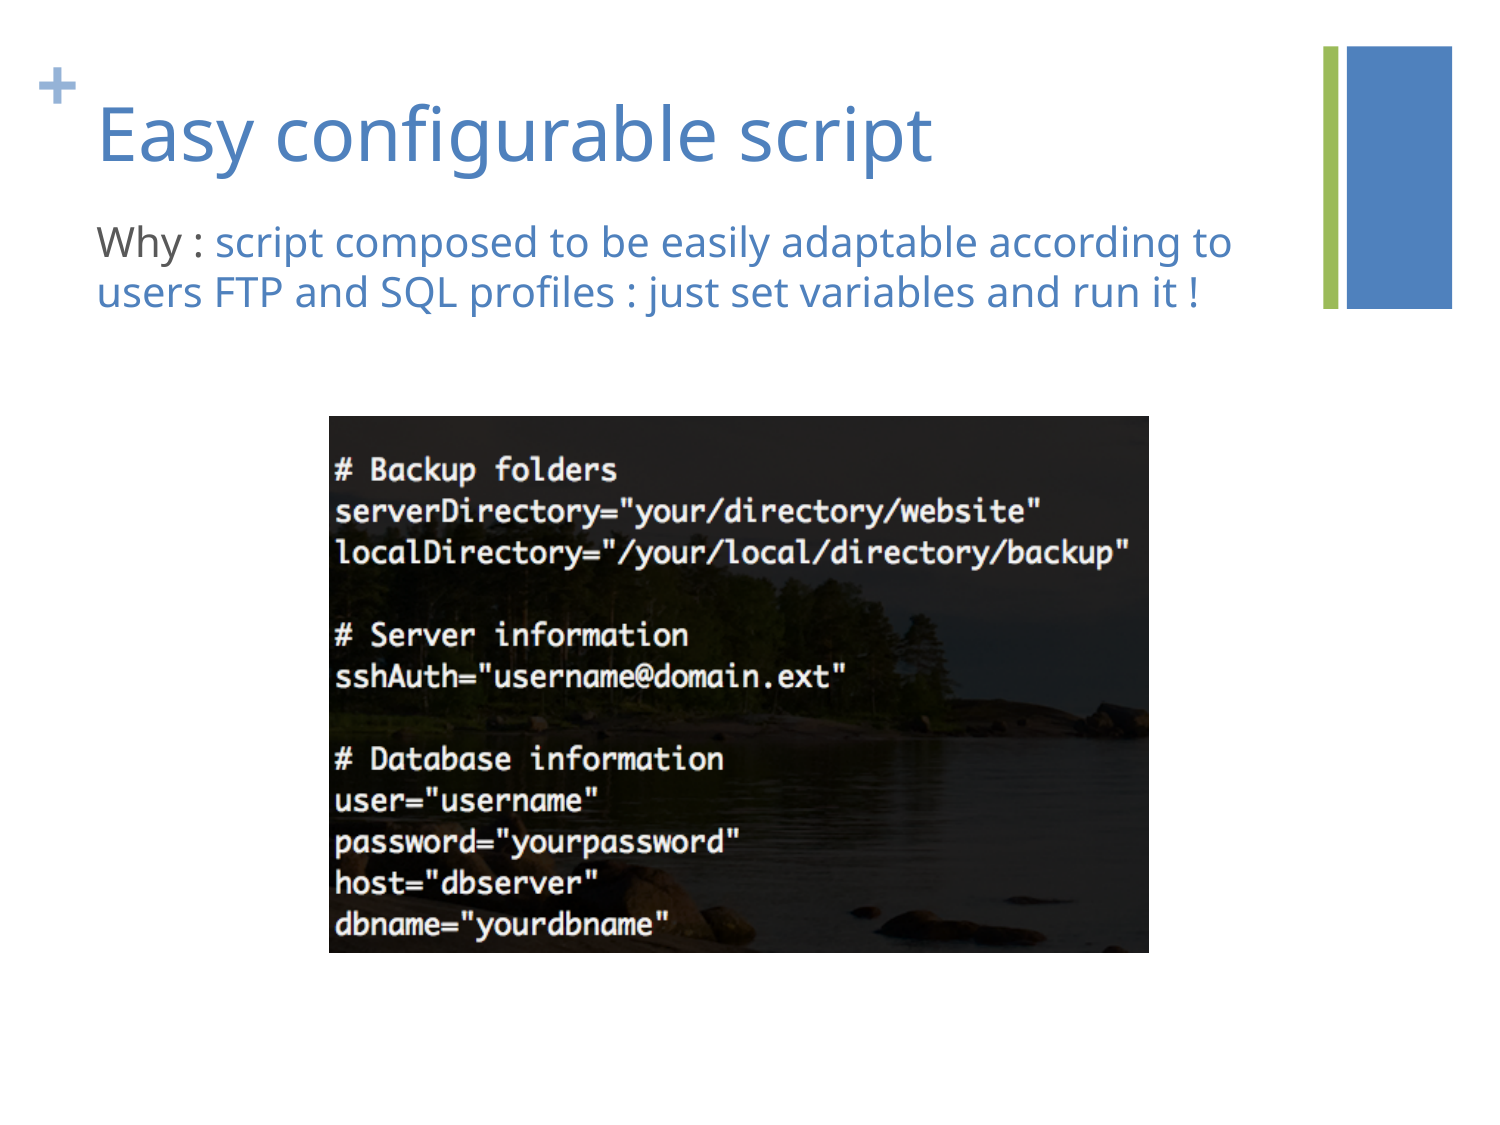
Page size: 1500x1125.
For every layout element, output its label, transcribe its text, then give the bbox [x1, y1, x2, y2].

title Easy configurable script [81, 79, 1322, 263]
text_box Why : script composed to be easily adaptable according to users FTP and SQL profiles : just set variables and run it ! [81, 208, 1309, 324]
picture [328, 415, 1150, 953]
